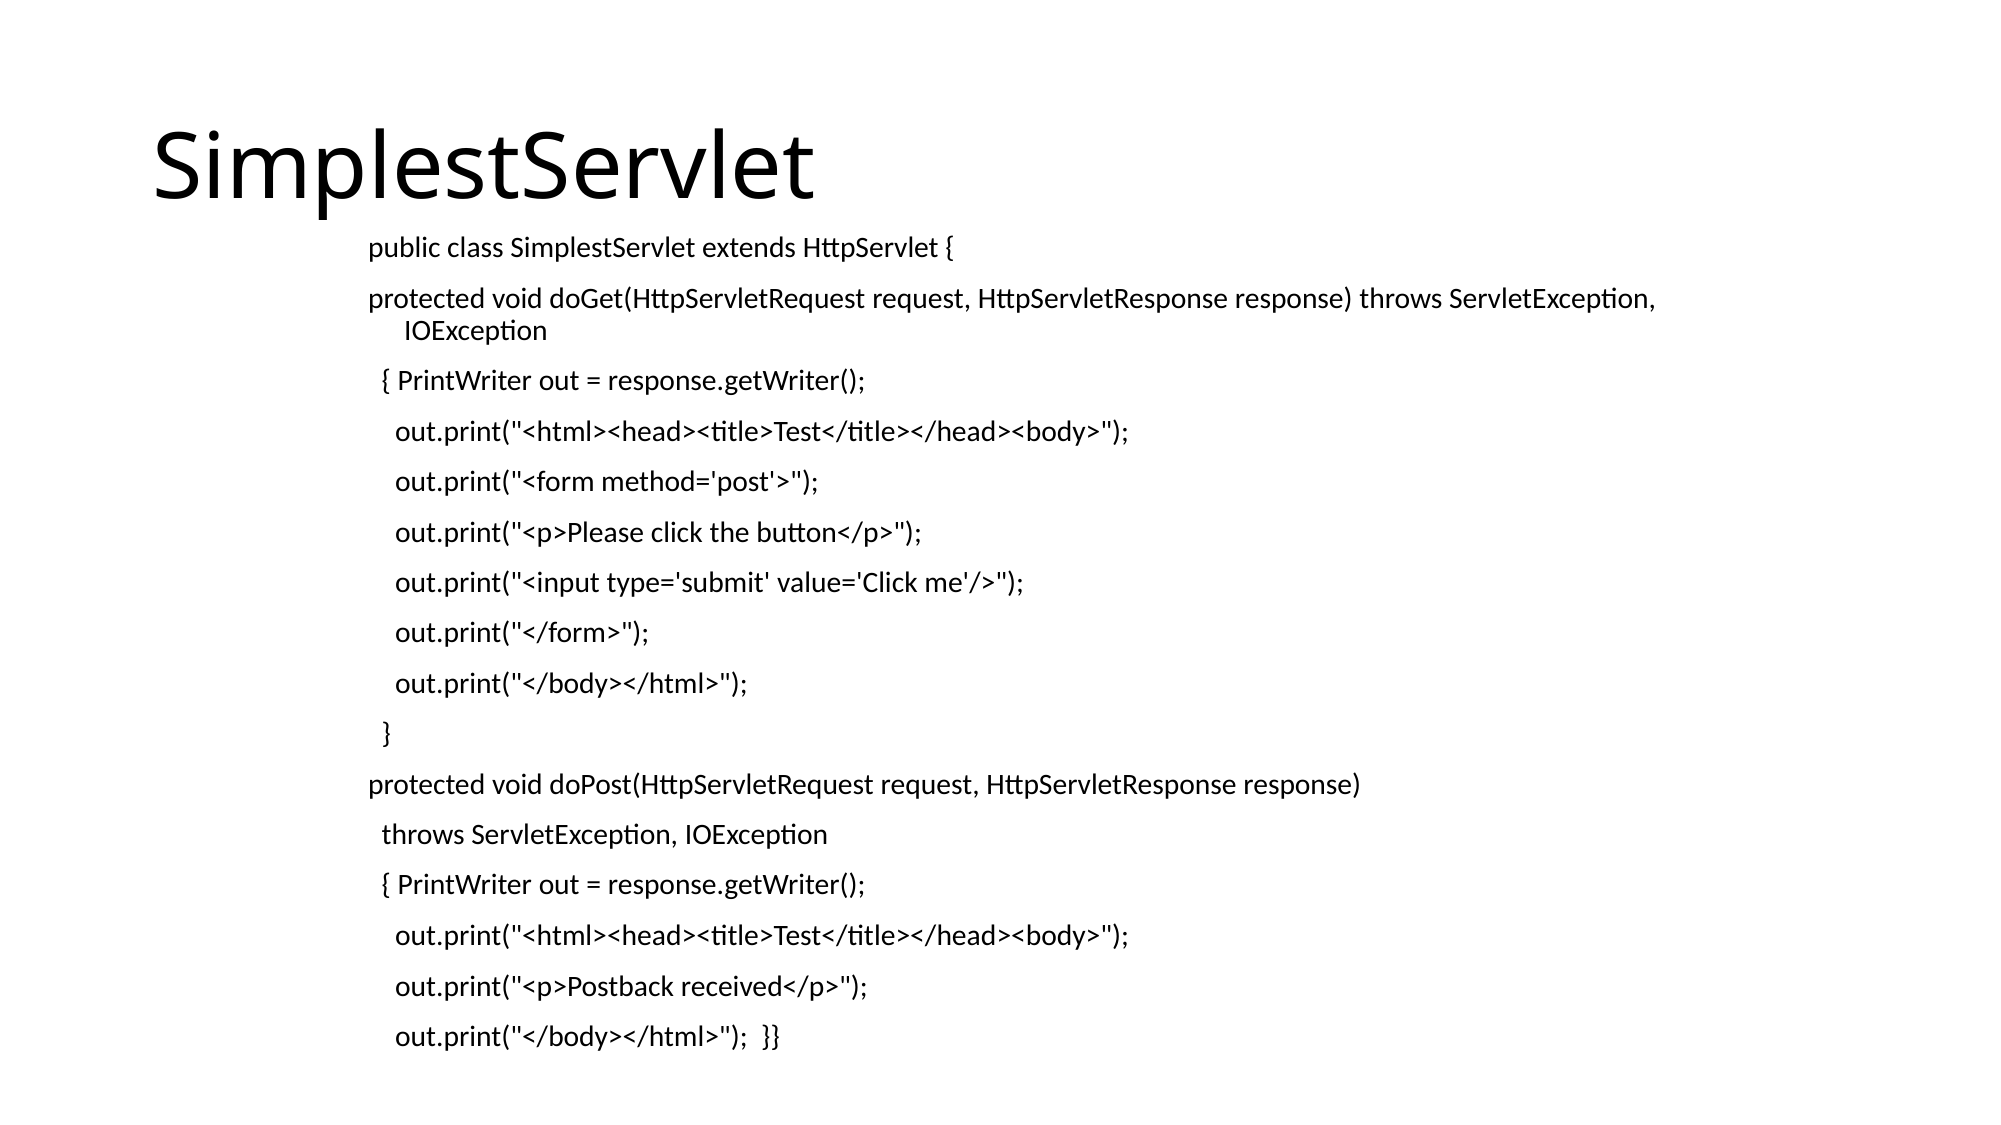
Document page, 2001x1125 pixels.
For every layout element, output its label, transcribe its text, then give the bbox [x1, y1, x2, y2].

list public class SimplestServlet extends HttpServlet { protected void doGet(HttpServletRequest request, HttpServletResponse response) throws ServletException, IOException { PrintWriter out = response.getWriter(); out.print("<html><head><title>Test</title></head><body>"); out.print("<form method='post'>"); out.print("<p>Please click the button</p>"); out.print("<input type='submit' value='Click me'/>"); out.print("</form>"); out.print("</body></html>"); } protected void doPost(HttpServletRequest request, HttpServletResponse response) throws ServletException, IOException { PrintWriter out = response.getWriter(); out.print("<html><head><title>Test</title></head><body>"); out.print("<p>Postback received</p>"); out.print("</body></html>"); }} [353, 224, 1713, 1066]
title SimplestServlet [137, 59, 1863, 278]
